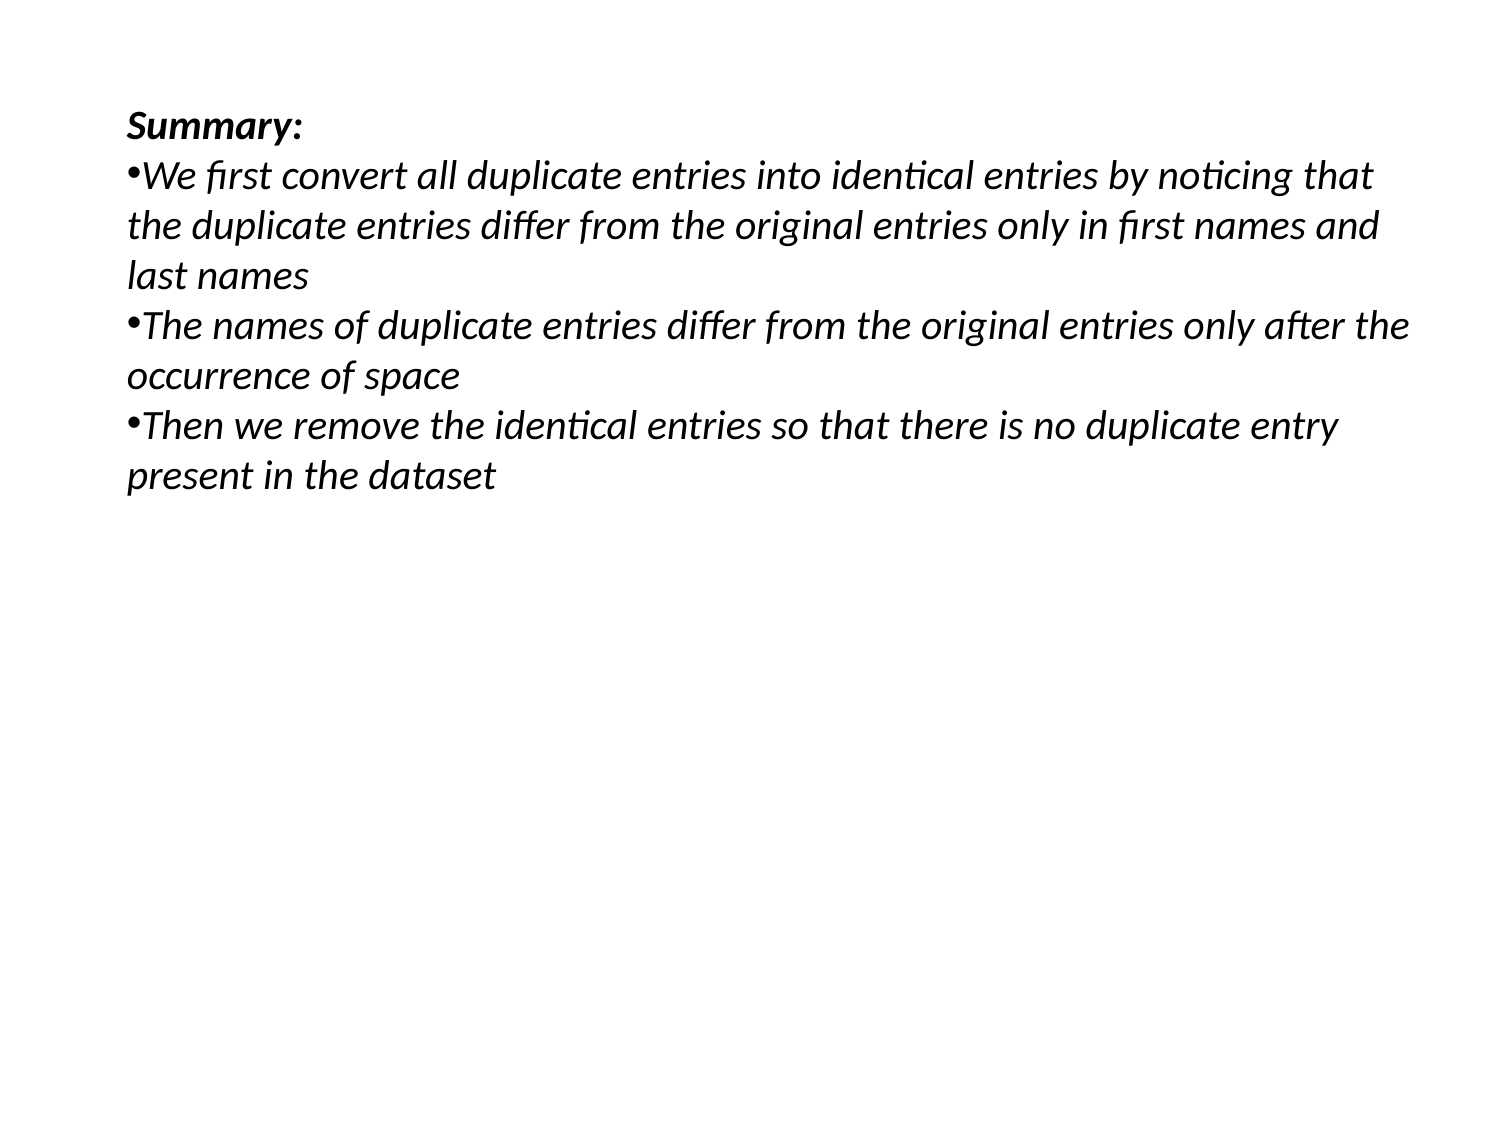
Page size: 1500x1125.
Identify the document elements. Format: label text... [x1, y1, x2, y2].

text_box Summary: We first convert all duplicate entries into identical entries by noticing that the duplicate entries differ from the original entries only in first names and last names The names of duplicate entries differ from the original entries only after the occurrence of space Then we remove the identical entries so that there is no duplicate entry present in the dataset [112, 90, 1435, 555]
